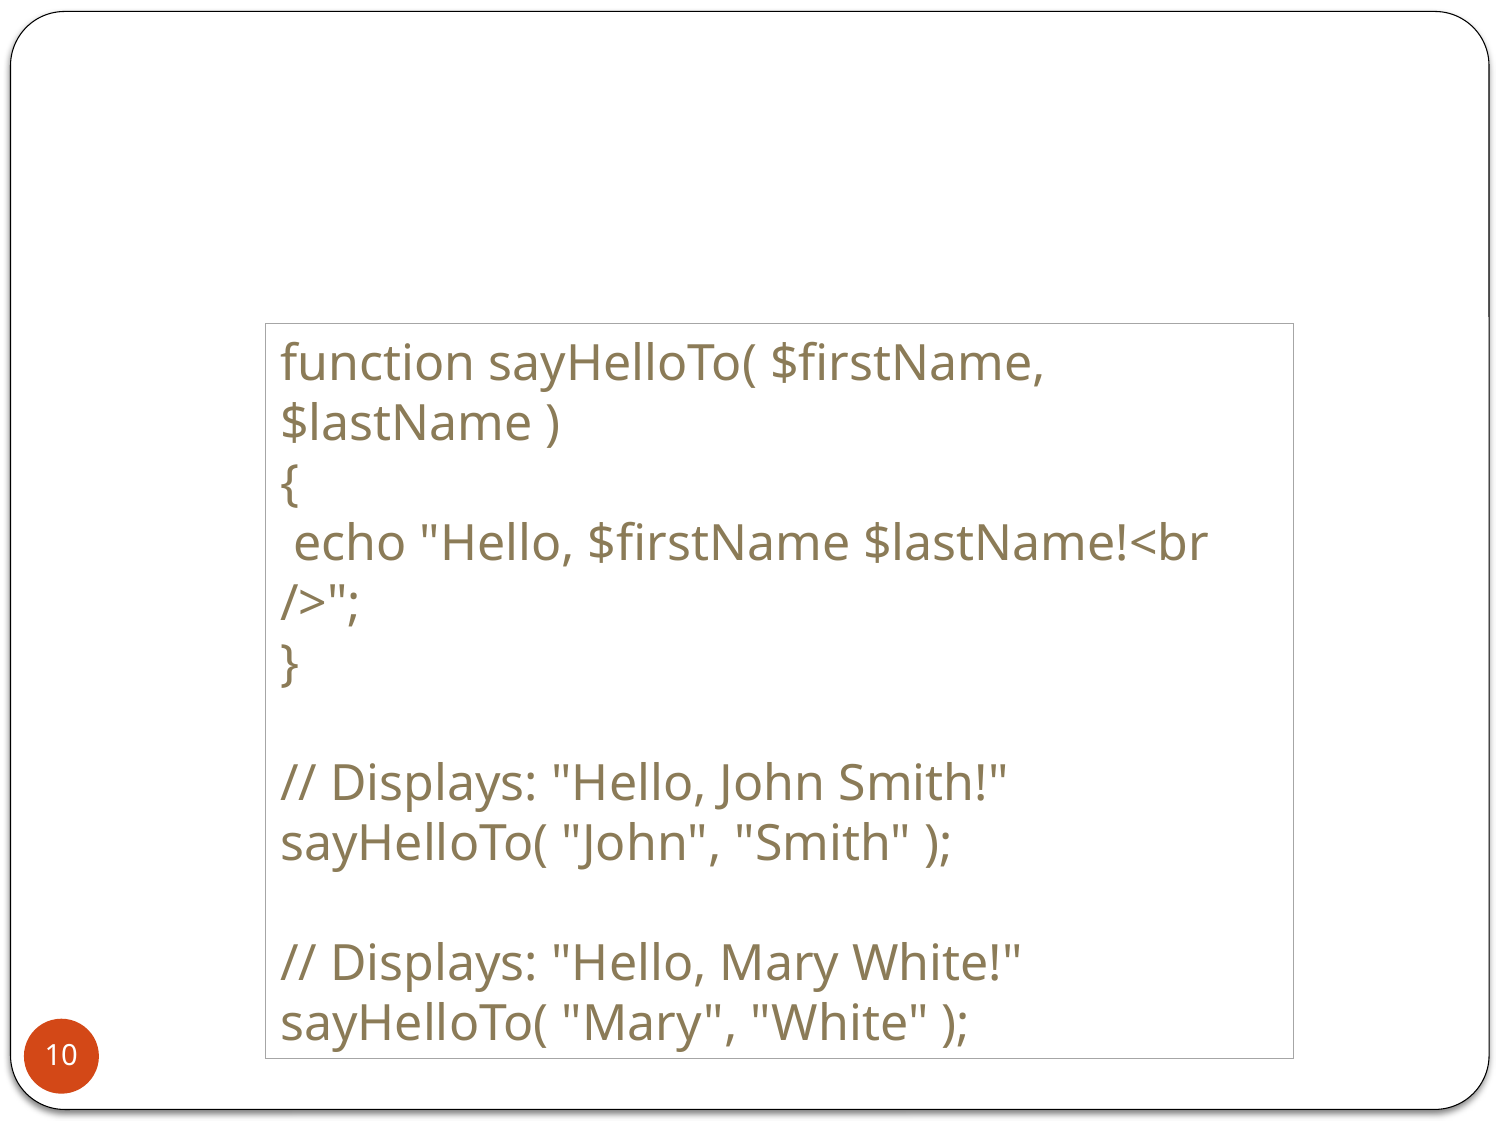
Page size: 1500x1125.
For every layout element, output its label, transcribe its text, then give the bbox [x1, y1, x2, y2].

text_box function sayHelloTo( $firstName, $lastName ) { echo "Hello, $firstName $lastName!<br />"; } // Displays: "Hello, John Smith!" sayHelloTo( "John", "Smith" ); // Displays: "Hello, Mary White!" sayHelloTo( "Mary", "White" ); [265, 323, 1294, 1059]
slide_number 10 [23, 1018, 99, 1094]
